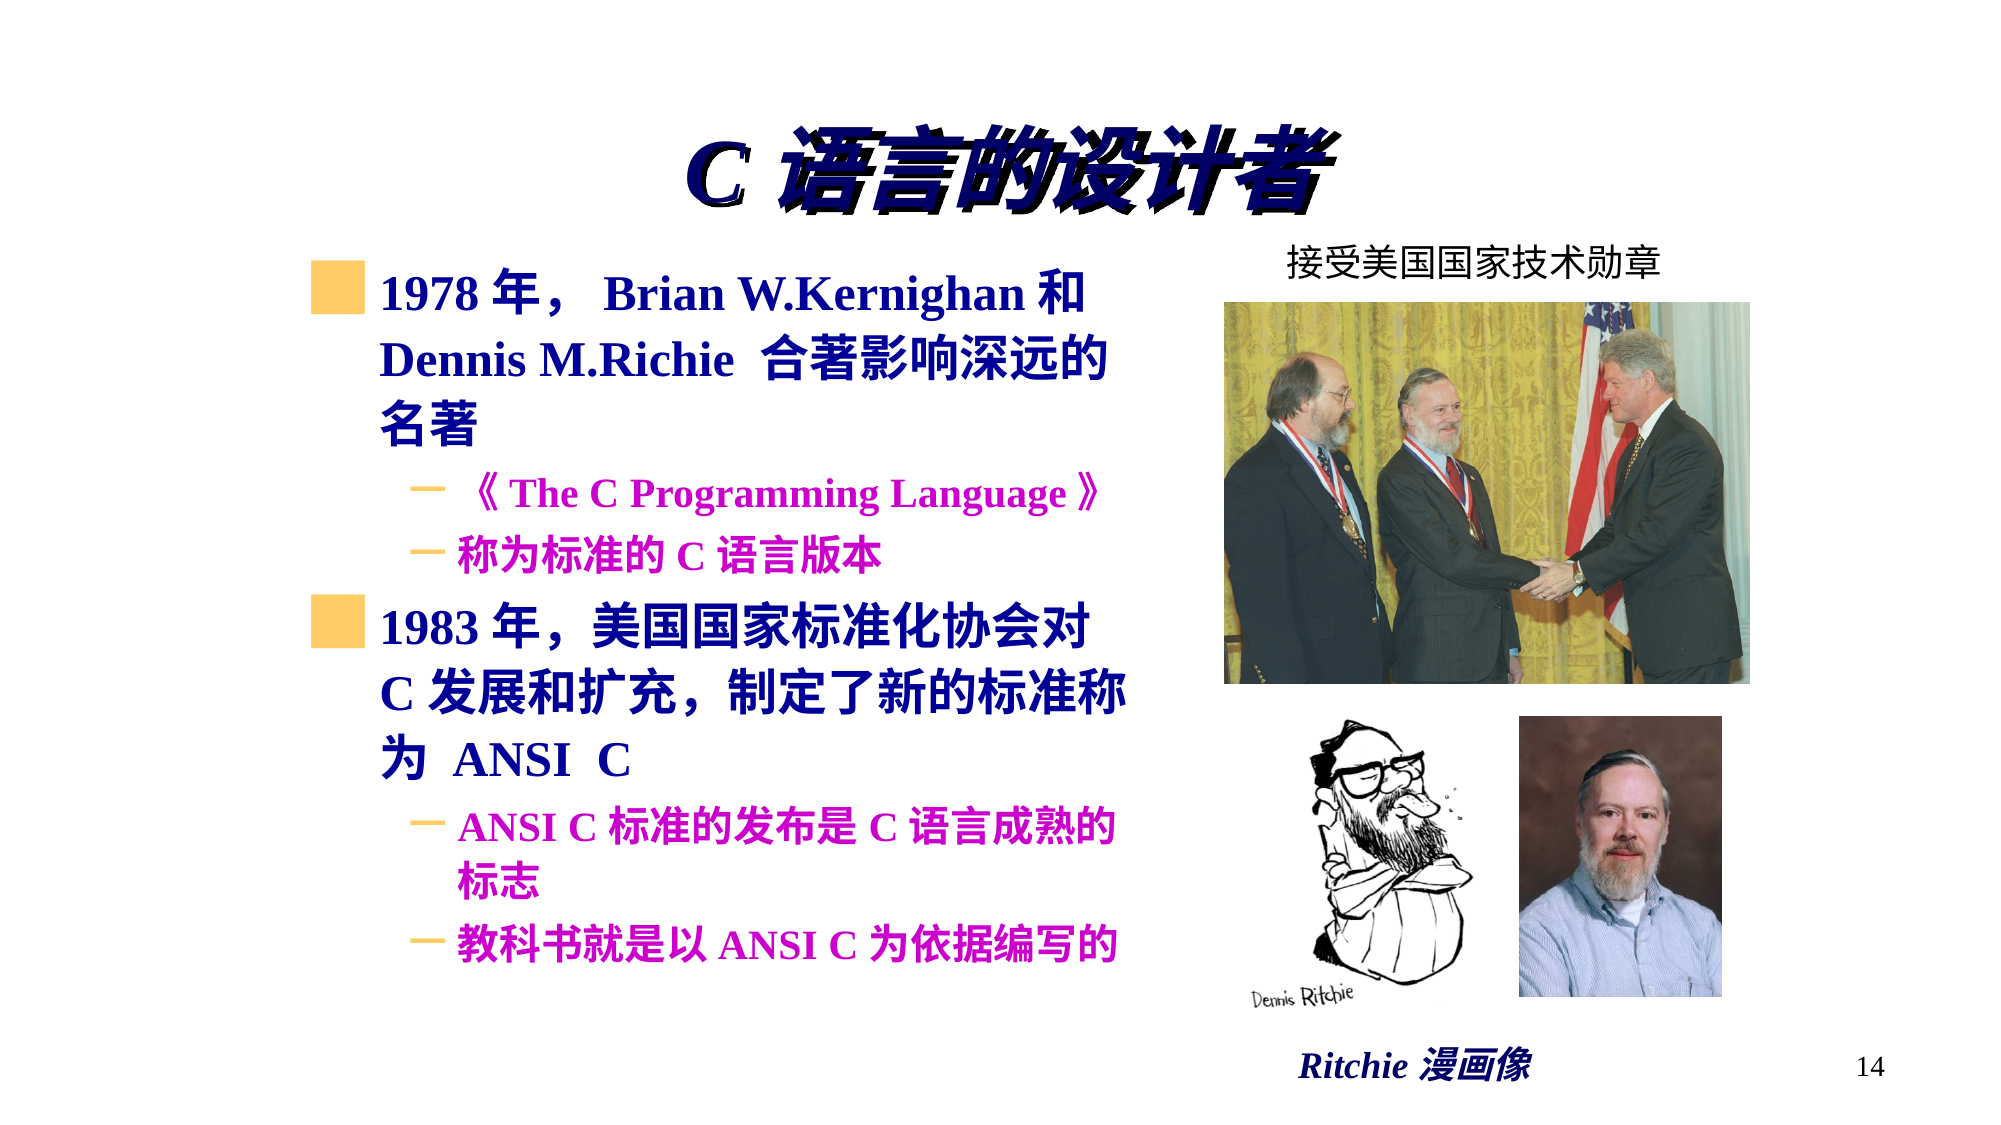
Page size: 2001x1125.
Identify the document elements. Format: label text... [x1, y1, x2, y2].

text_box 1978年，Brian W.Kernighan和Dennis M.Richie 合著影响深远的名著 《The C Programming Language》 称为标准的C语言版本 1983年，美国国家标准化协会对C发展和扩充，制定了新的标准称为 ANSI C ANSI C标准的发布是C语言成熟的标志 教科书就是以ANSI C为依据编写的 [303, 246, 1154, 1047]
text_box 接受美国国家技术勋章 [1271, 231, 1677, 292]
picture [1224, 302, 1751, 684]
picture [1519, 715, 1723, 997]
text_box Ritchie漫画像 [1236, 1034, 1593, 1094]
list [1247, 715, 1477, 1010]
title C语言的设计者 [148, 105, 1855, 244]
